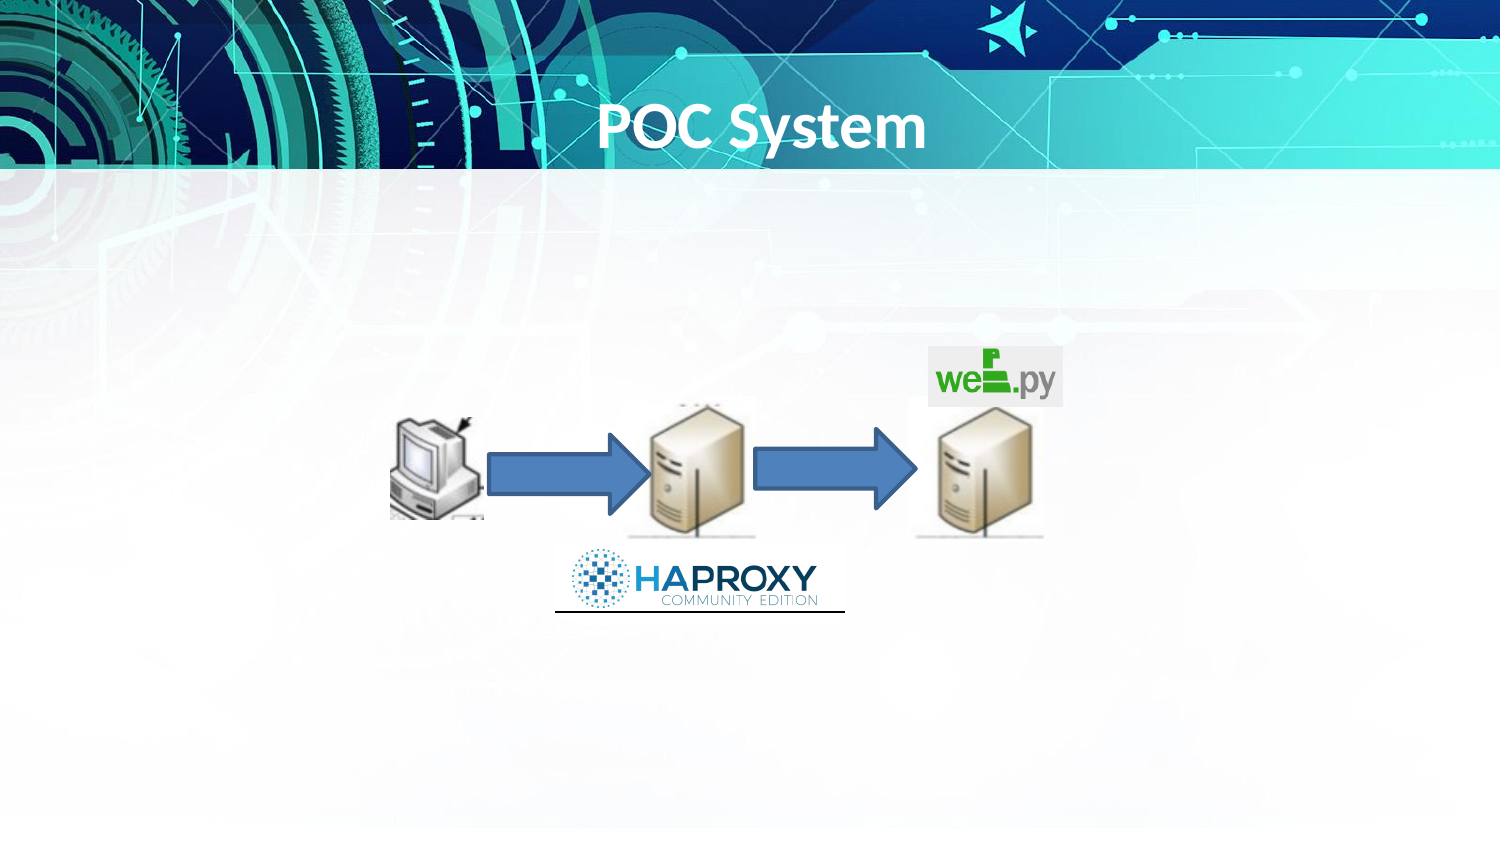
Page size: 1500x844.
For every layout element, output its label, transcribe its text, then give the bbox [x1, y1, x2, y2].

picture [0, 0, 1500, 844]
text_box [490, 432, 615, 516]
text_box [761, 426, 903, 511]
title POC System [98, 71, 1427, 172]
